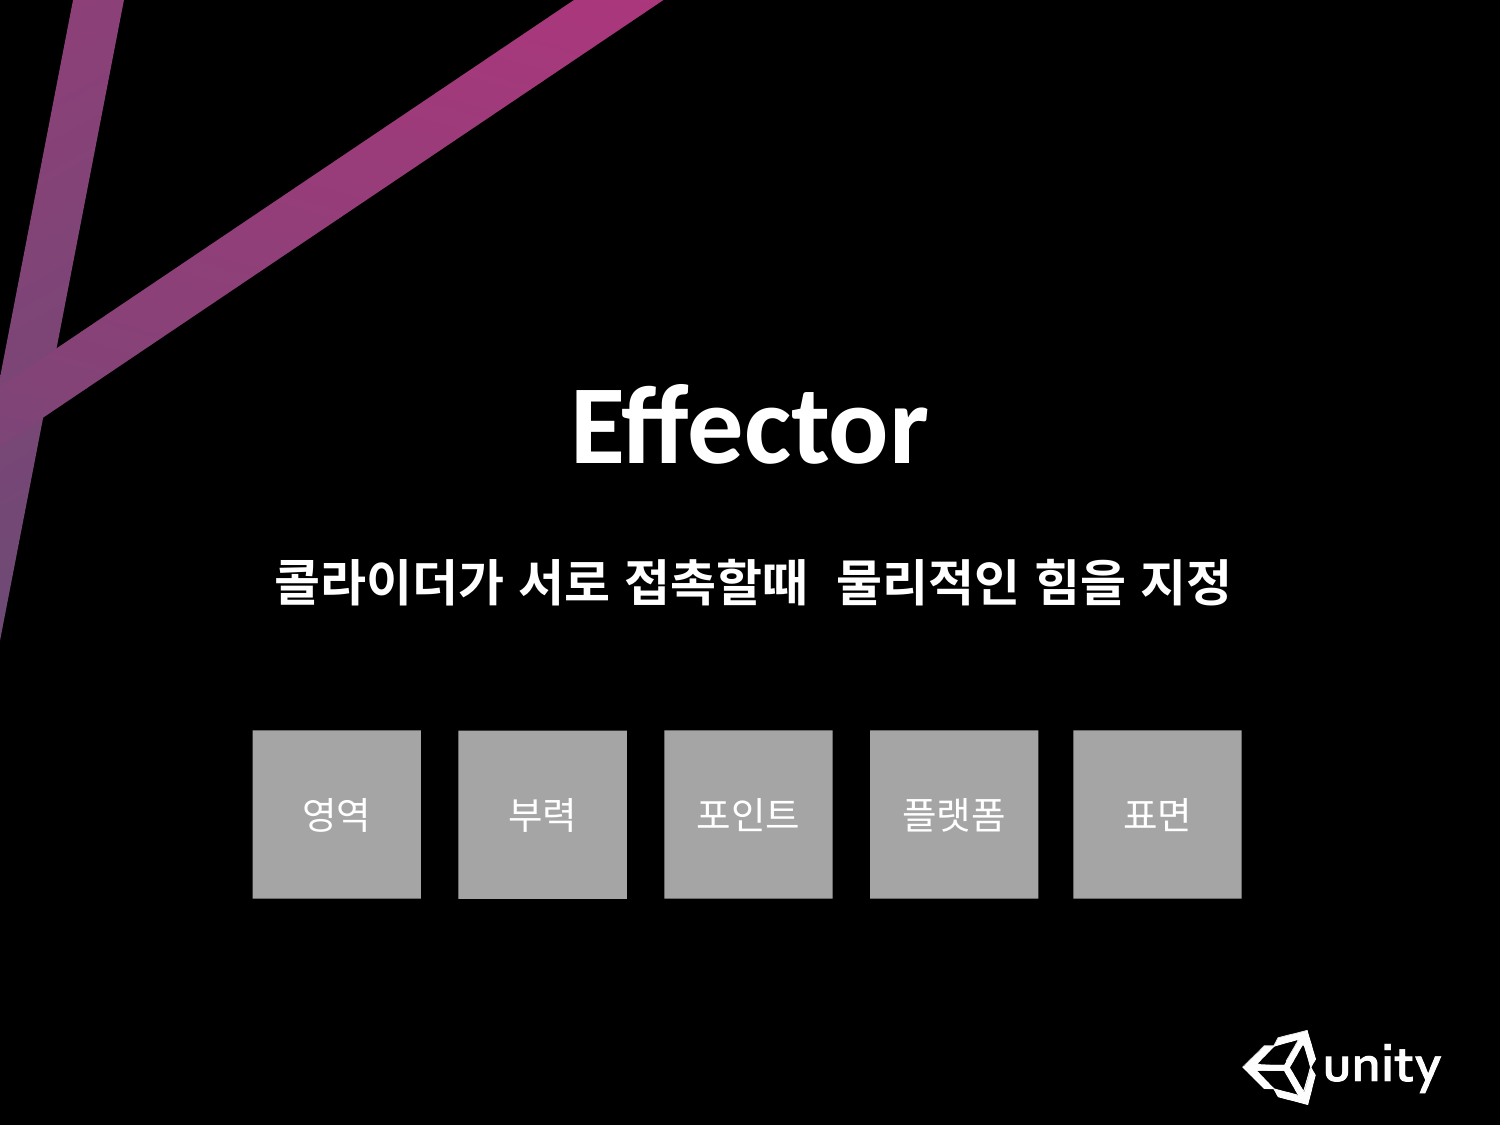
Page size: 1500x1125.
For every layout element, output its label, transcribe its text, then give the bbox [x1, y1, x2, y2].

picture [1238, 1009, 1444, 1125]
text_box [0, 0, 666, 448]
text_box 플랫폼 [869, 729, 1040, 900]
text_box 부력 [457, 729, 628, 900]
text_box 영역 [252, 729, 422, 900]
title Effector [435, 281, 1065, 496]
text_box [0, 0, 126, 384]
text_box [0, 419, 44, 647]
text_box 포인트 [663, 729, 834, 900]
text_box 표면 [1072, 729, 1243, 900]
text_box 콜라이더가 서로 접촉할때 물리적인 힘을 지정 [74, 513, 1433, 620]
